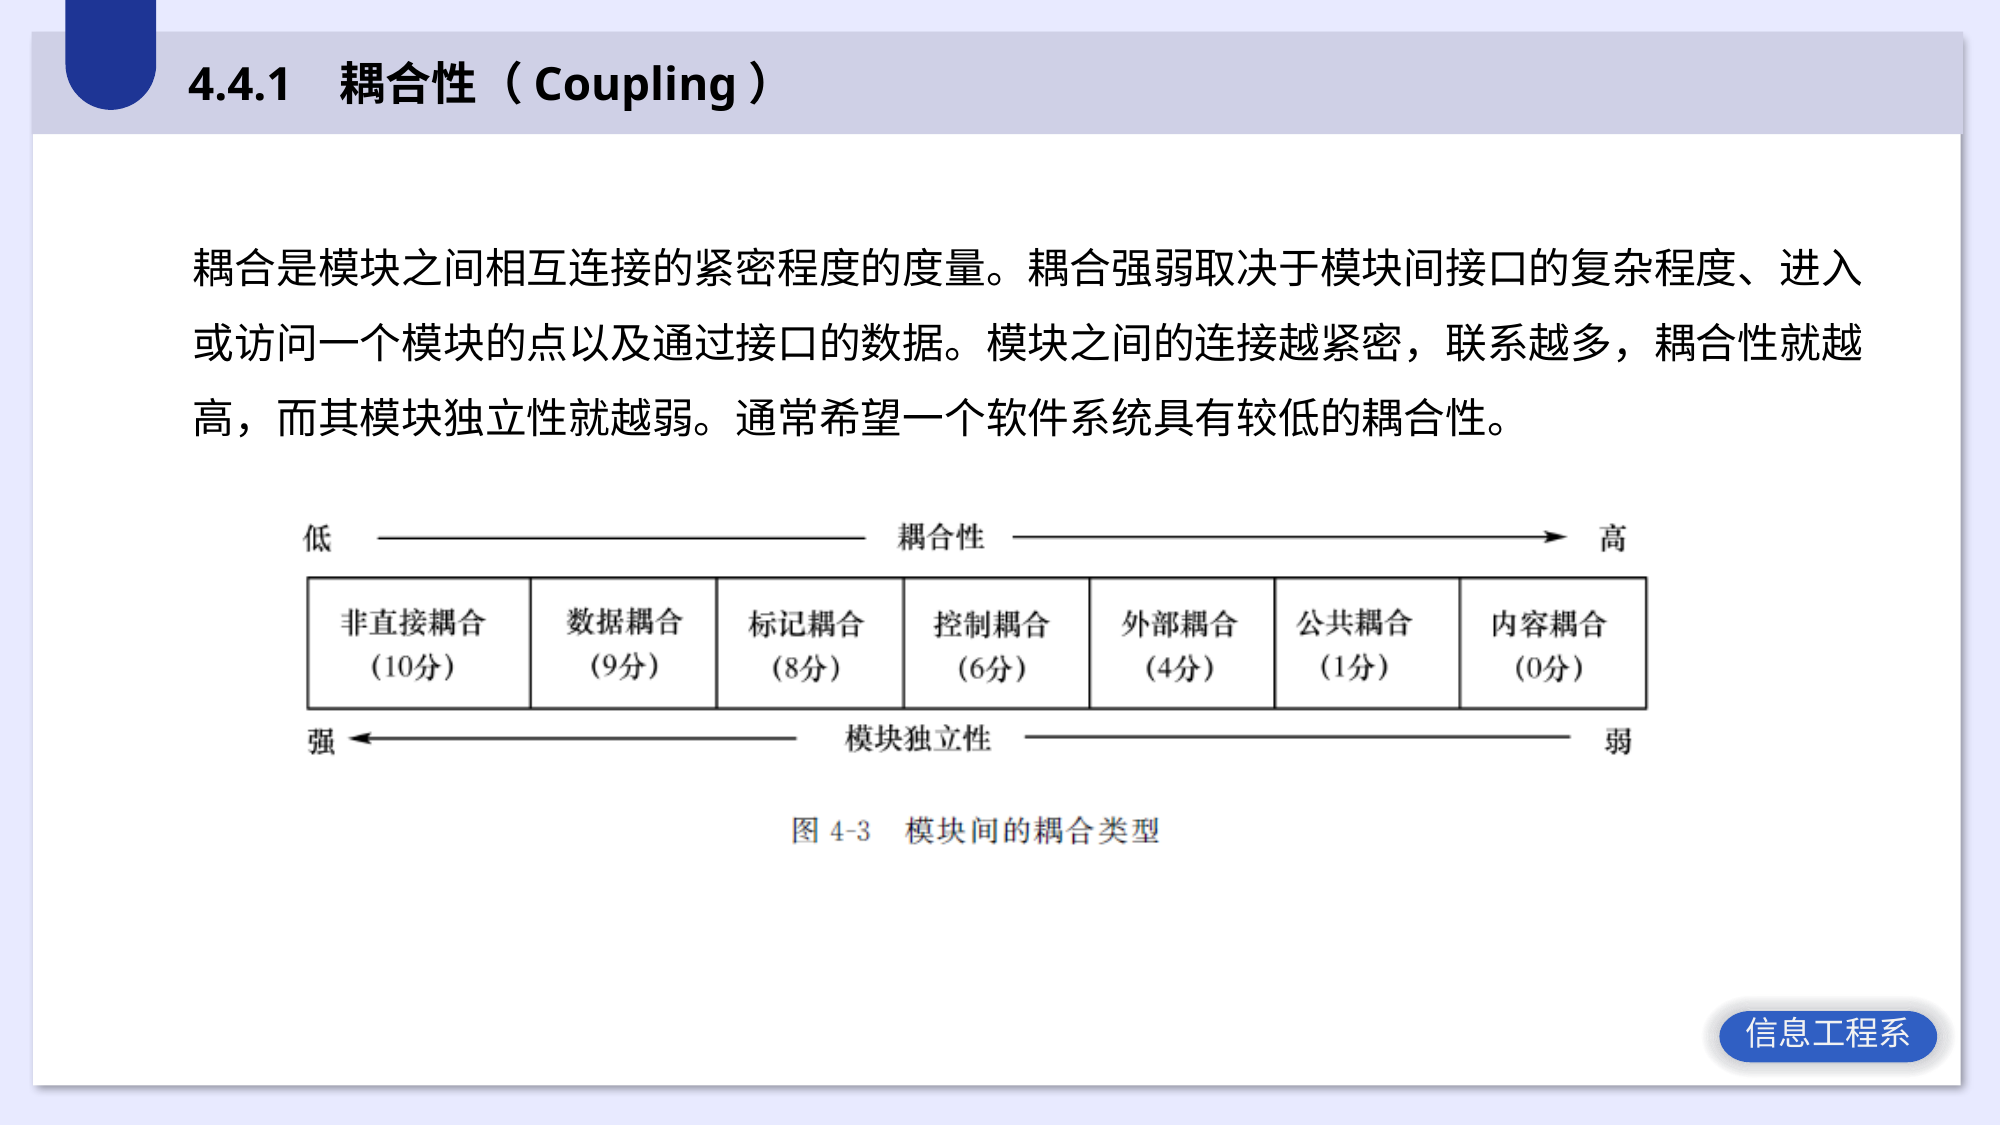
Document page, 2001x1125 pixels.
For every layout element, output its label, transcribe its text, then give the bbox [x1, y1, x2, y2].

text_box 耦合是模块之间相互连接的紧密程度的度量。耦合强弱取决于模块间接口的复杂程度、进入或访问一个模块的点以及通过接口的数据。模块之间的连接越紧密，联系越多，耦合性就越高，而其模块独立性就越弱。通常希望一个软件系统具有较低的耦合性。 [178, 209, 1897, 450]
text_box 4.4.1 耦合性（Coupling） [173, 47, 809, 117]
picture [274, 501, 1686, 857]
